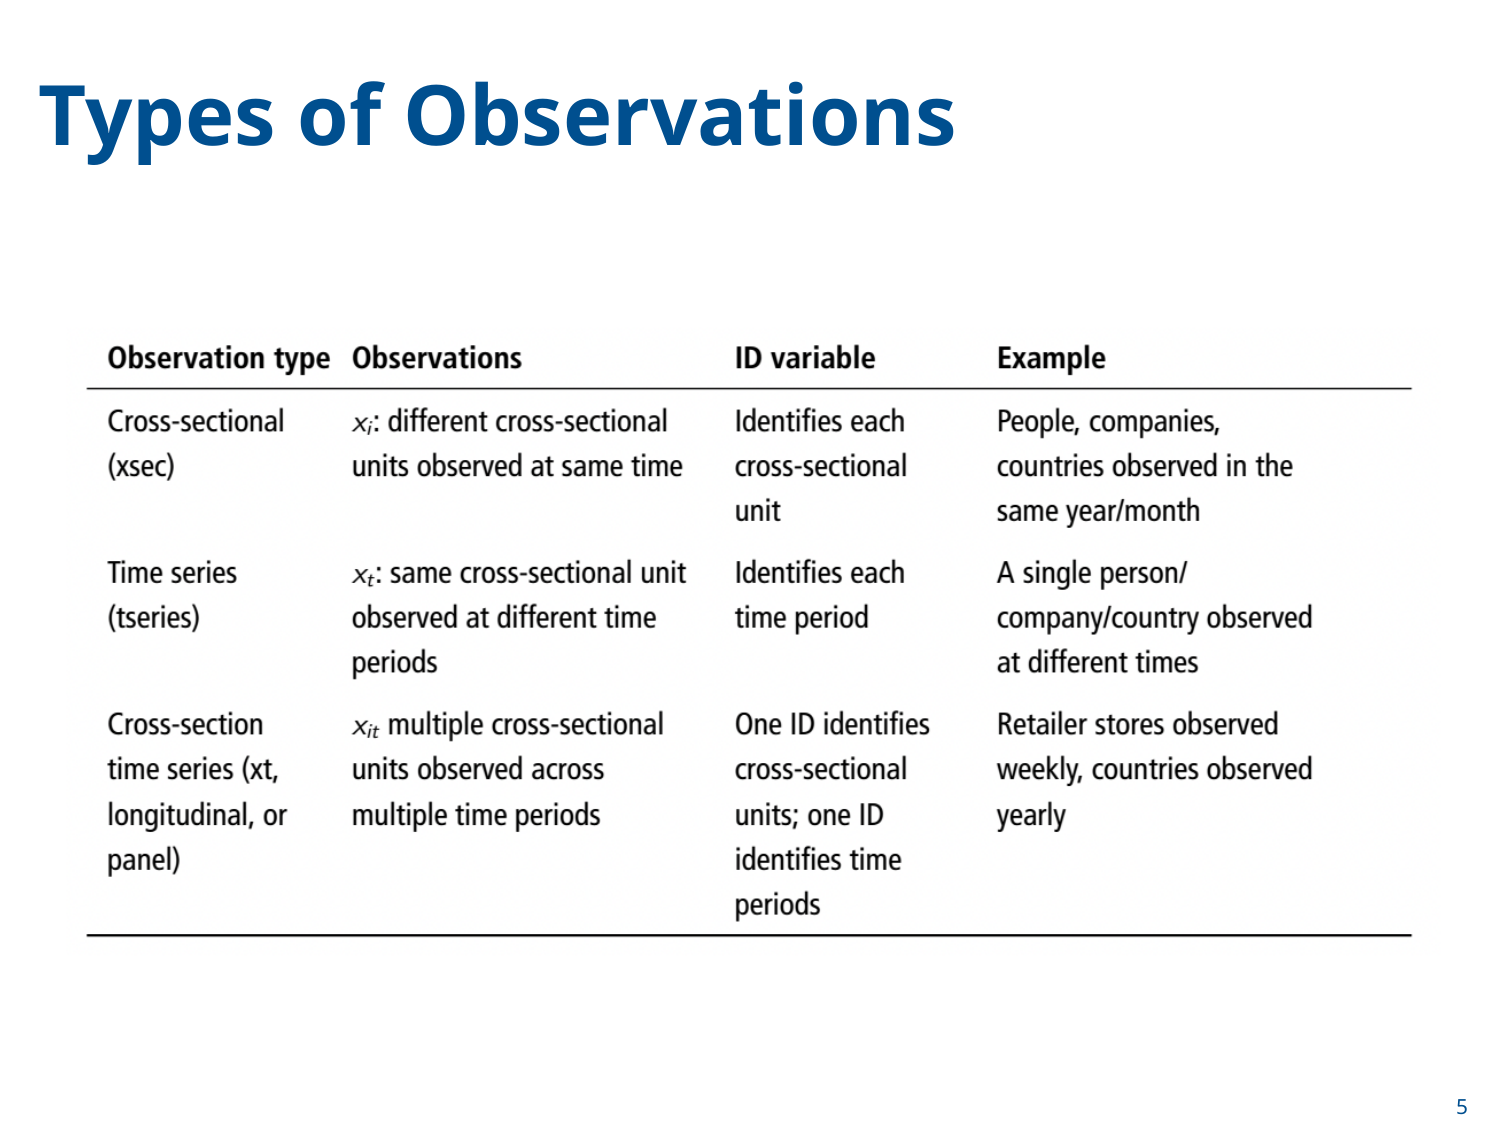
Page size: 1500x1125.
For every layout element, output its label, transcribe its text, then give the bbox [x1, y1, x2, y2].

text_box ﻿Types of Observations [24, 16, 1187, 170]
text_box 5 [1438, 1093, 1468, 1122]
picture [66, 327, 1441, 956]
text_box [38, 177, 1468, 948]
